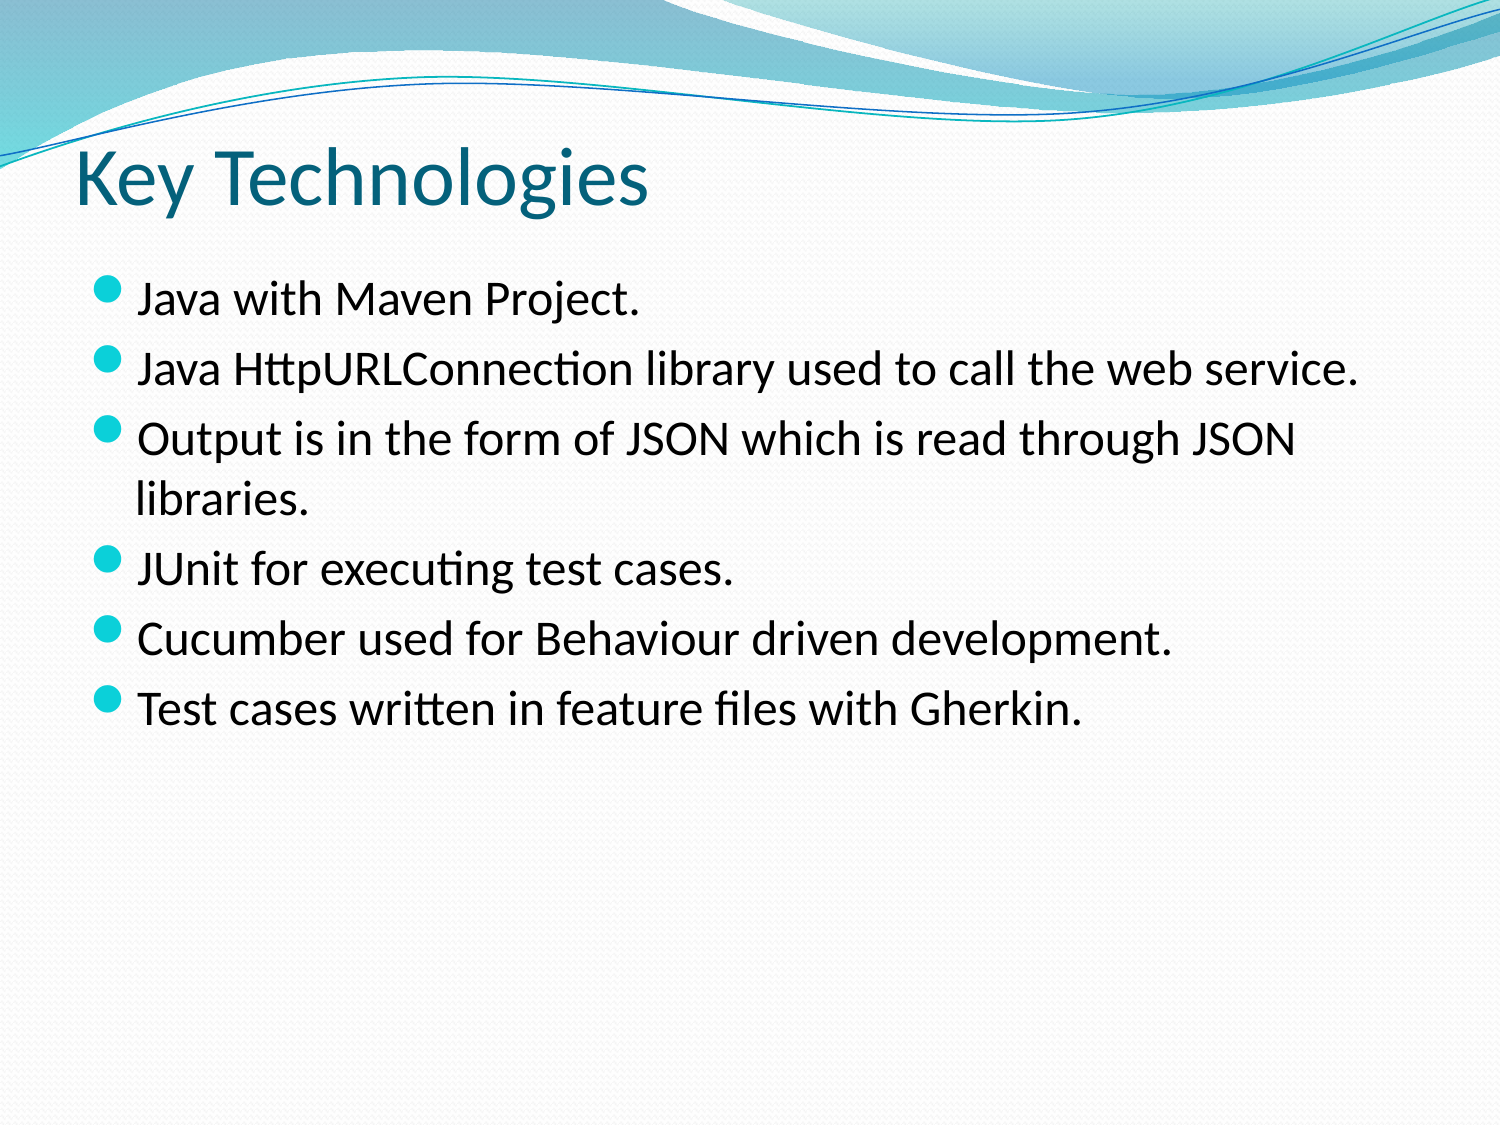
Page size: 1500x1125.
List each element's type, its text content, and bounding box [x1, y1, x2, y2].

list Java with Maven Project. Java HttpURLConnection library used to call the web service. Output is in the form of JSON which is read through JSON libraries. JUnit for executing test cases. Cucumber used for Behaviour driven development. Test cases written in feature files with Gherkin. [75, 257, 1425, 1038]
title Key Technologies [75, 115, 1425, 223]
